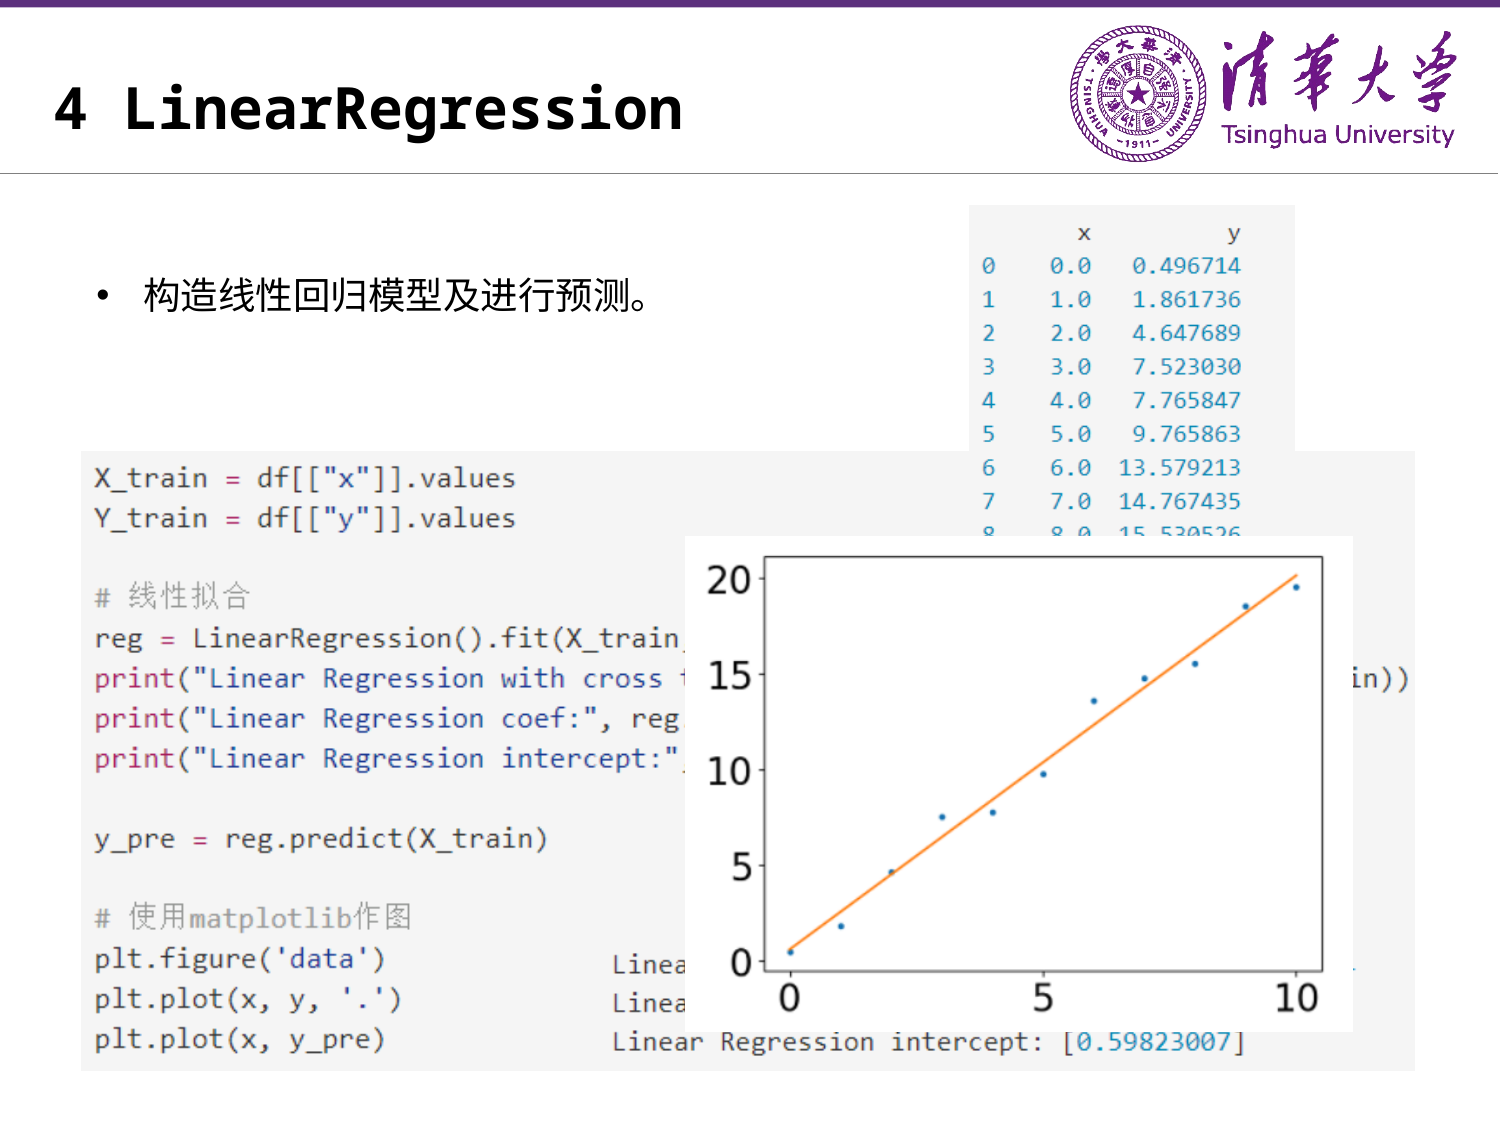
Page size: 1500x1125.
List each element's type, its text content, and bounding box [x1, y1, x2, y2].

text_box 4 LinearRegression [38, 63, 970, 149]
picture [81, 205, 1415, 1071]
picture [1046, 7, 1499, 173]
text_box [0, 0, 1500, 8]
text_box 构造线性回归模型及进行预测。 [81, 264, 969, 324]
